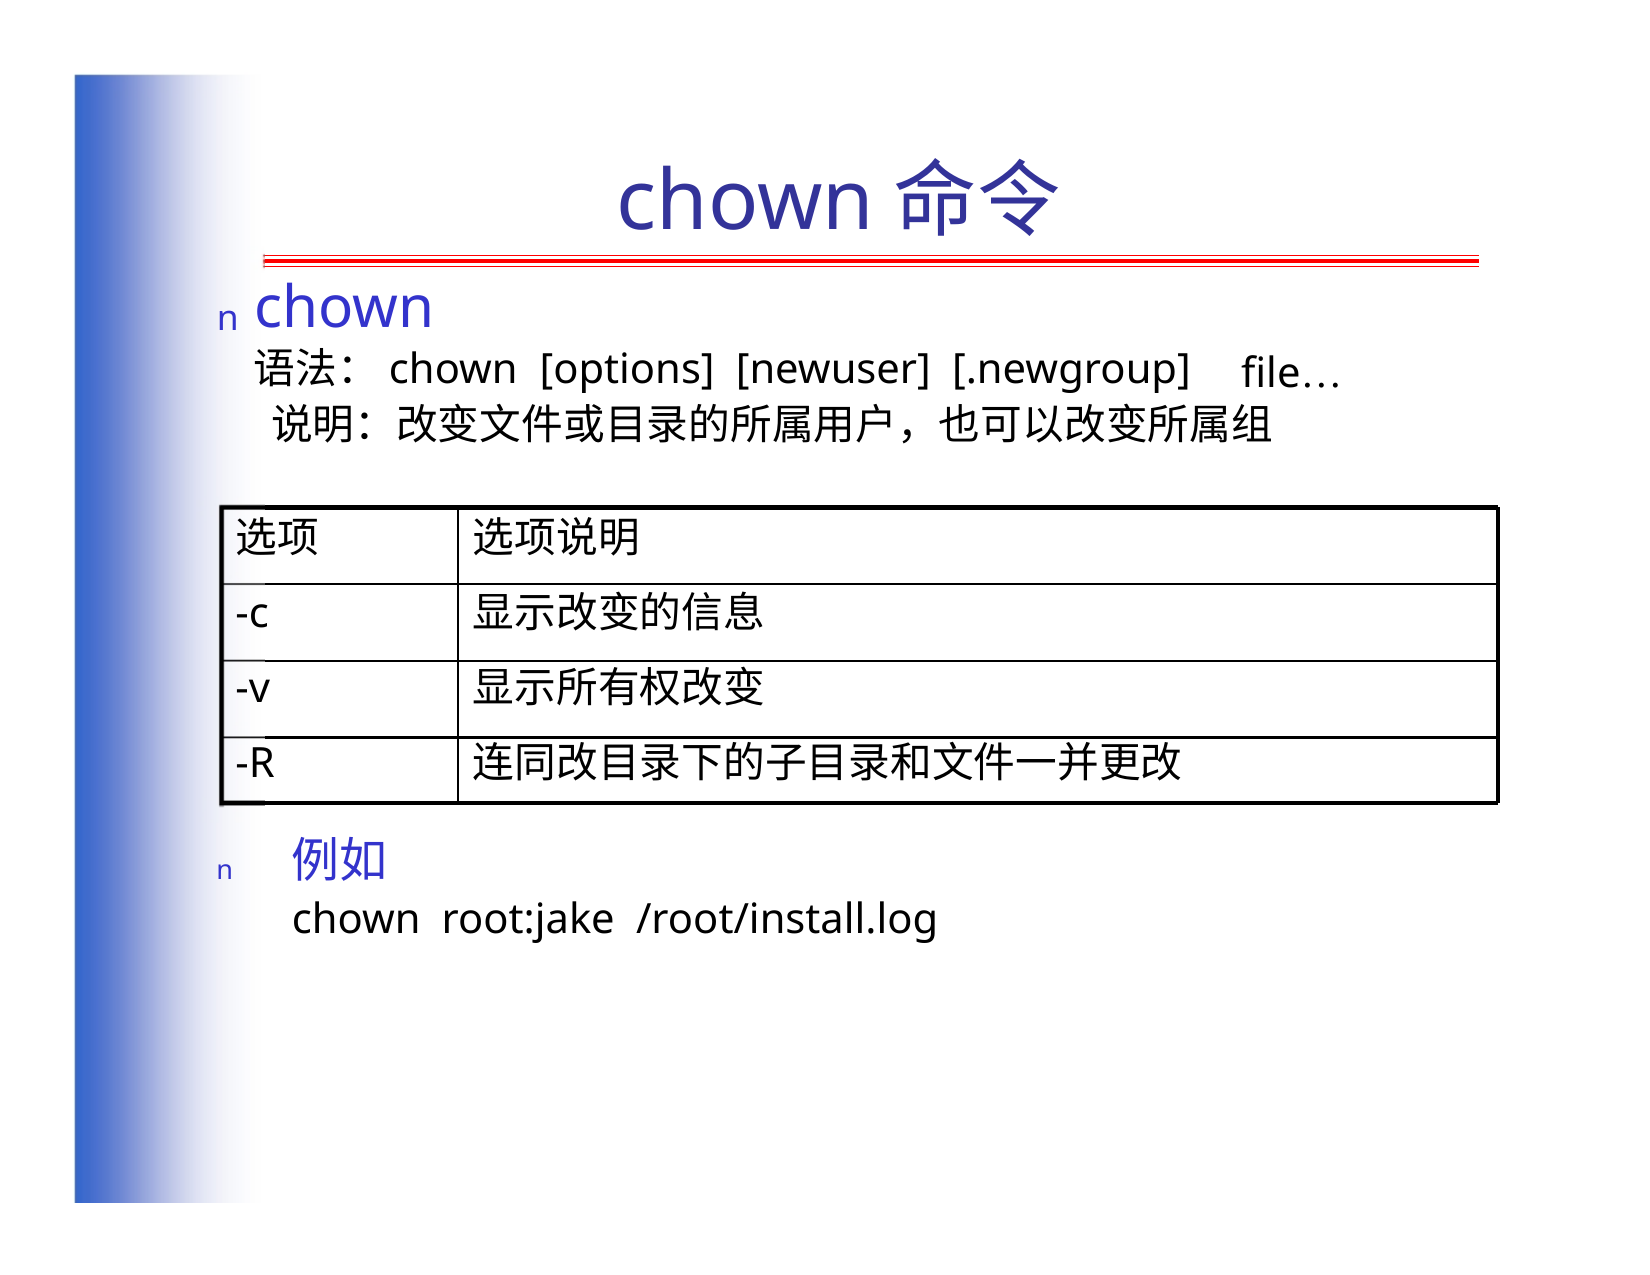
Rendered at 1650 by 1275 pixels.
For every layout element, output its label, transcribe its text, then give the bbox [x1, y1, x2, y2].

text_box 例如 chown root:jake /root/install.log [291, 837, 939, 950]
text_box [options] [newuser] [.newgroup] [539, 352, 1192, 400]
text_box chown命令 [616, 145, 1061, 254]
picture [72, 72, 265, 1203]
text_box file… [1241, 350, 1343, 404]
text_box 选项 -c -v -R [269, 520, 319, 793]
text_box 说明：改变文件或目录的所属用户，也可以改变所属组 [270, 408, 1274, 456]
text_box chown [269, 281, 435, 348]
text_box 语法：chown [269, 352, 518, 400]
text_box 选项说明 显示改变的信息 显示所有权改变 连同改目录下的子目录和文件一并更改 [472, 520, 1183, 793]
